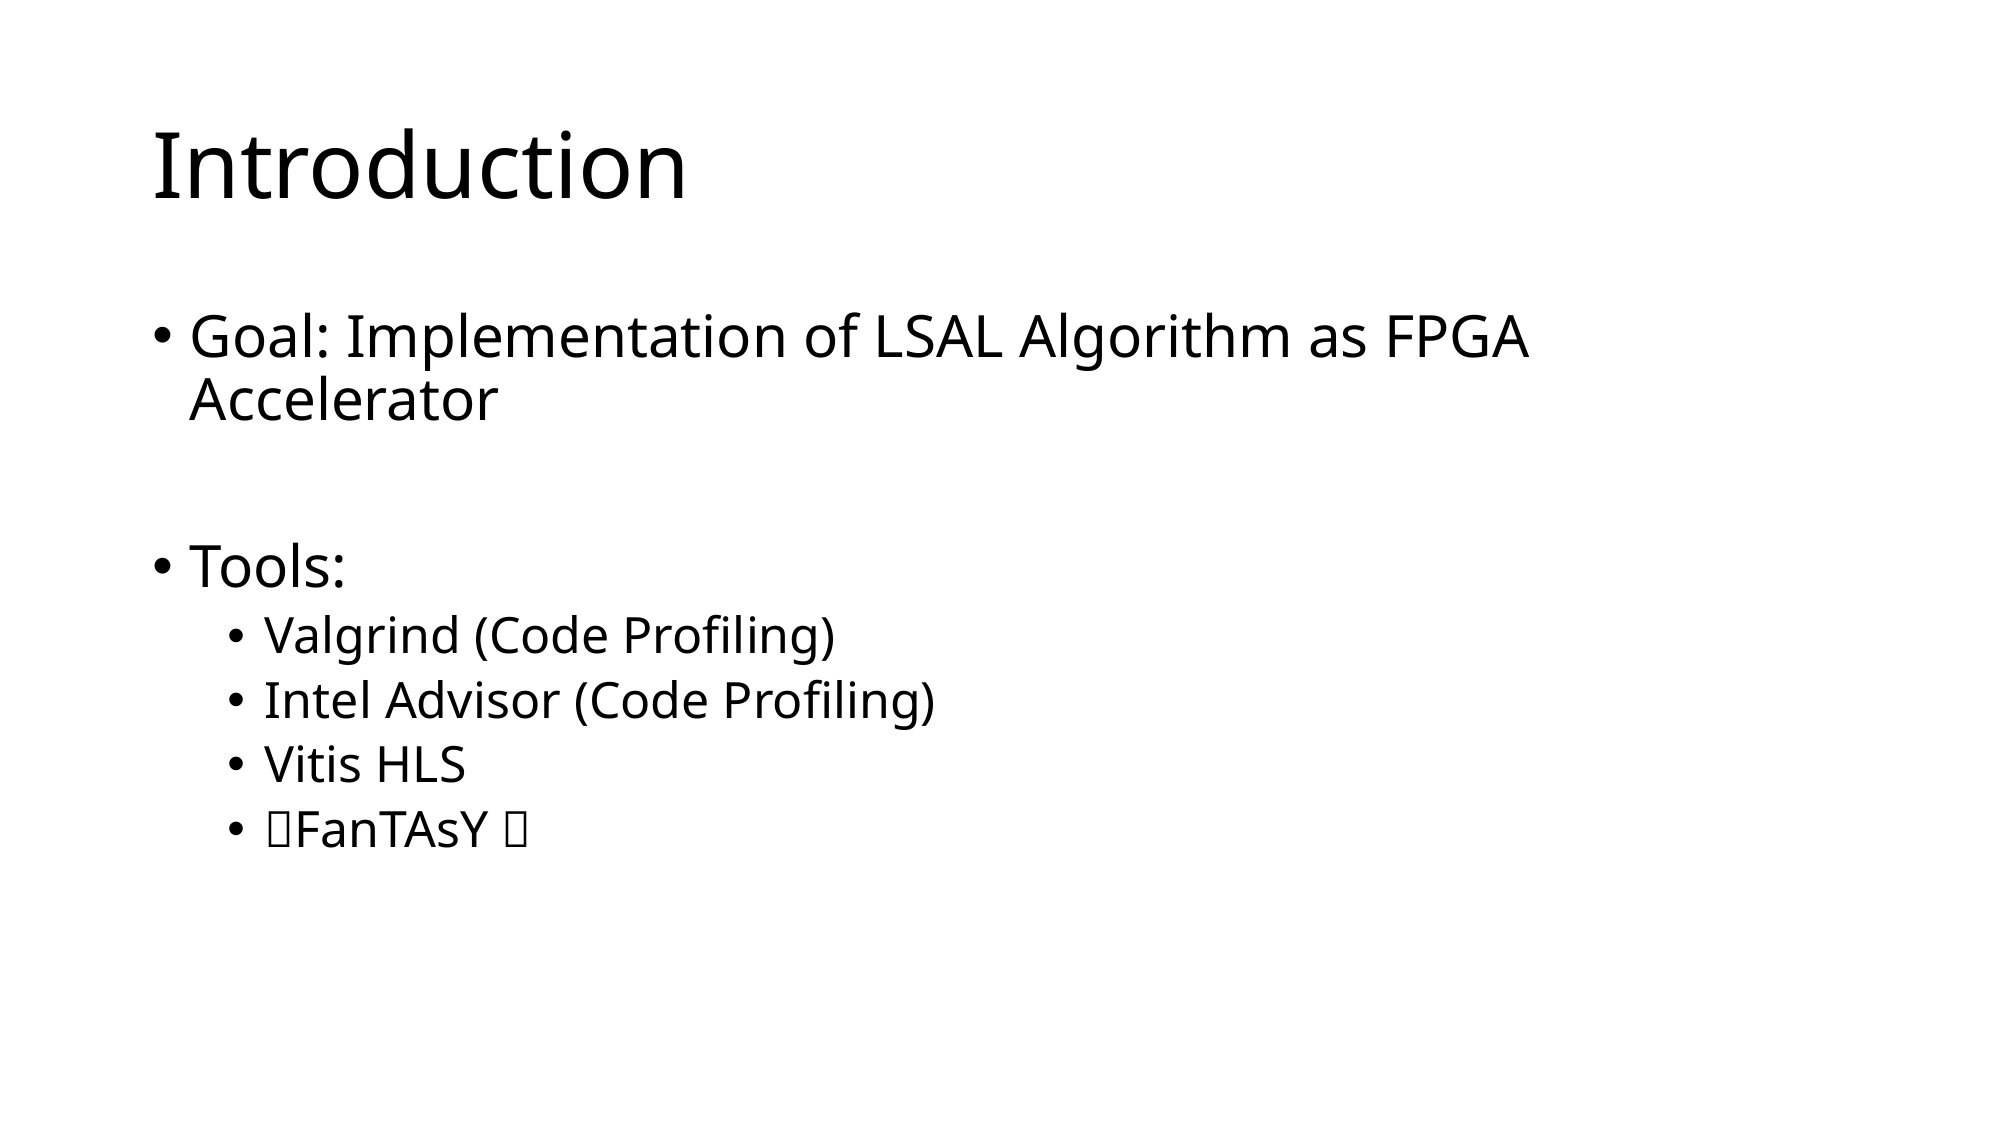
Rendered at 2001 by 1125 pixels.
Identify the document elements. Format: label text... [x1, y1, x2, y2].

list Goal: Implementation of LSAL Algorithm as FPGA Accelerator Tools: Valgrind (Code Profiling) Intel Advisor (Code Profiling) Vitis HLS ✨FanTAsY ✨ [137, 299, 1863, 1014]
title Introduction [137, 59, 1863, 278]
